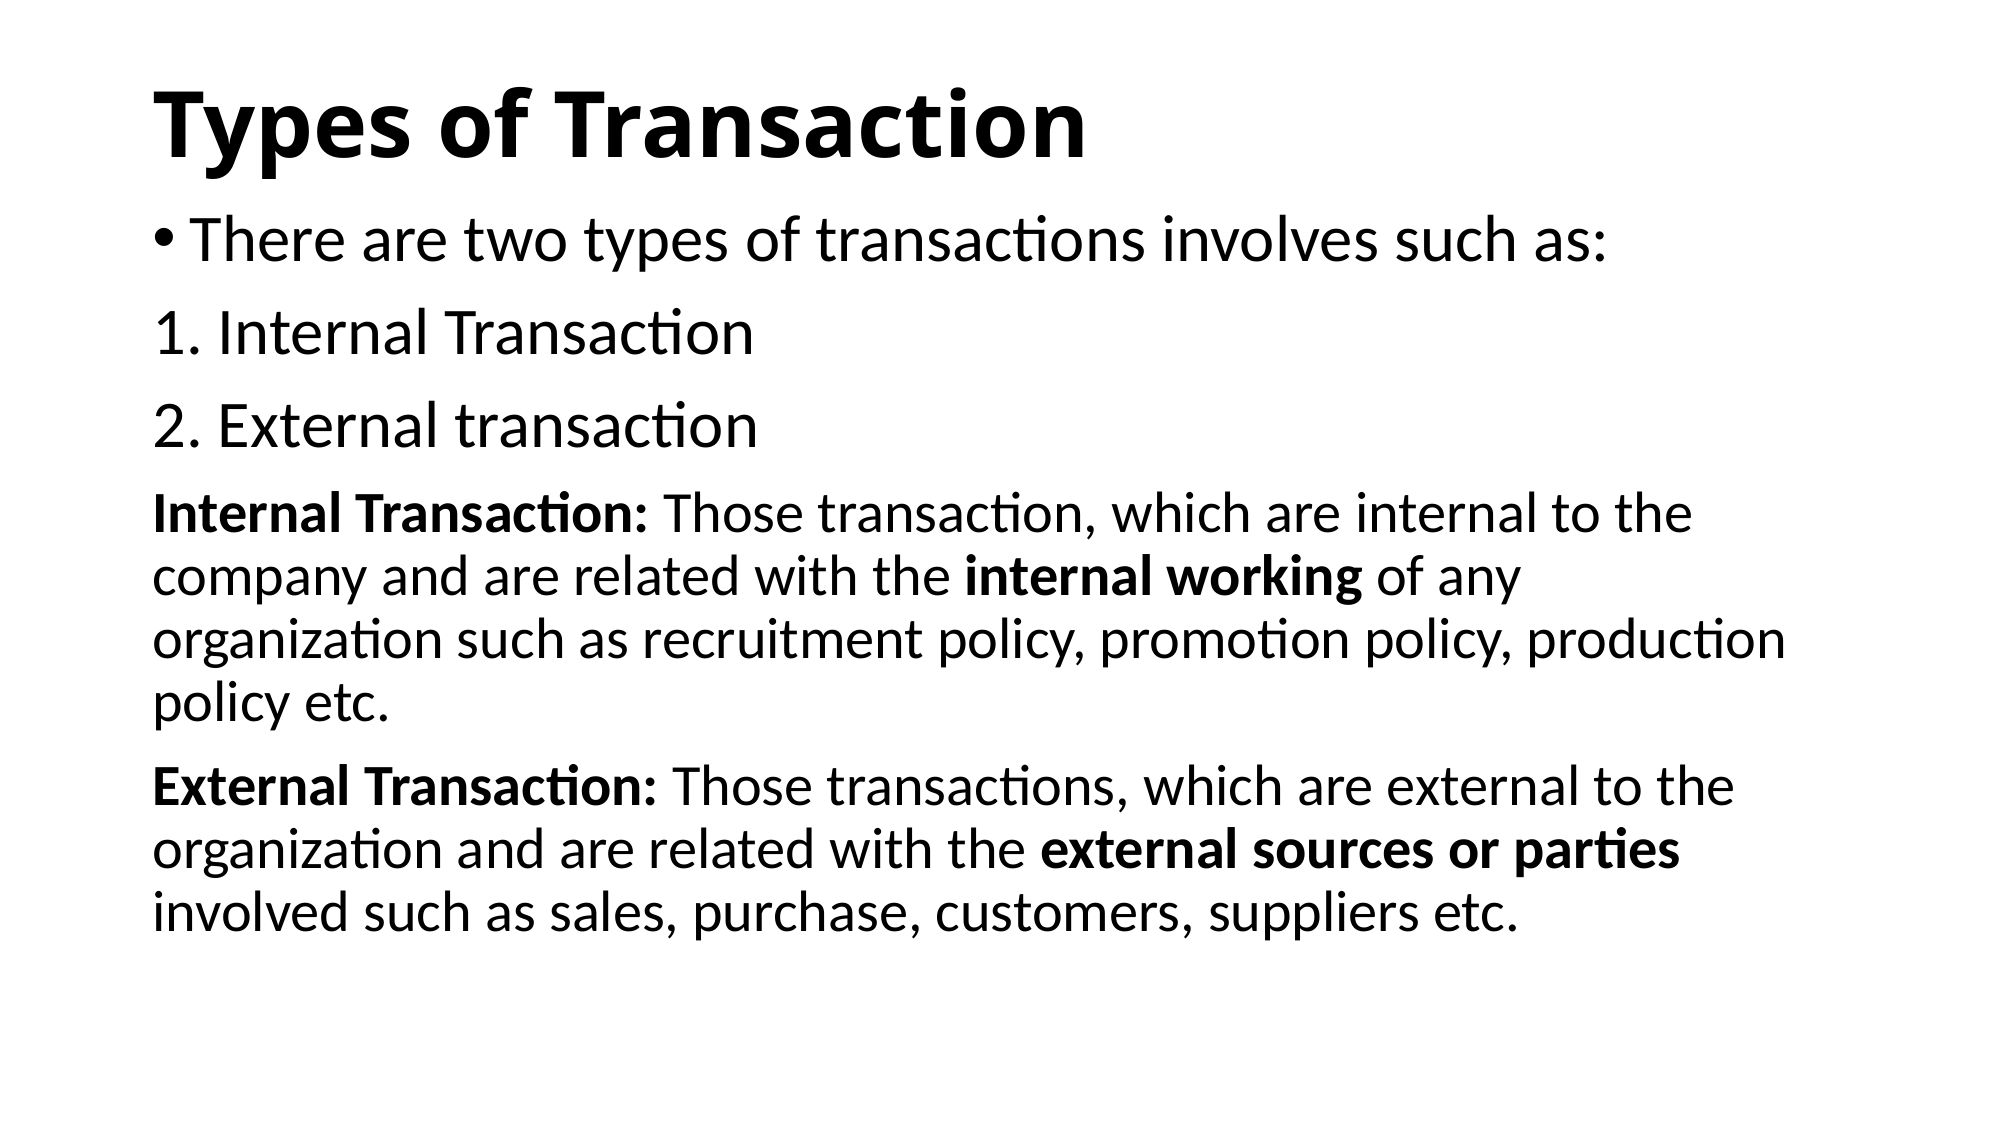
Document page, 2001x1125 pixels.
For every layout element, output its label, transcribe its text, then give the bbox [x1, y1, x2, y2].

title Types of Transaction [137, 59, 1863, 197]
list There are two types of transactions involves such as: 1. Internal Transaction 2. External transaction Internal Transaction: Those transaction, which are internal to the company and are related with the internal working of any organization such as recruitment policy, promotion policy, production policy etc. External Transaction: Those transactions, which are external to the organization and are related with the external sources or parties involved such as sales, purchase, customers, suppliers etc. [137, 196, 1803, 1014]
